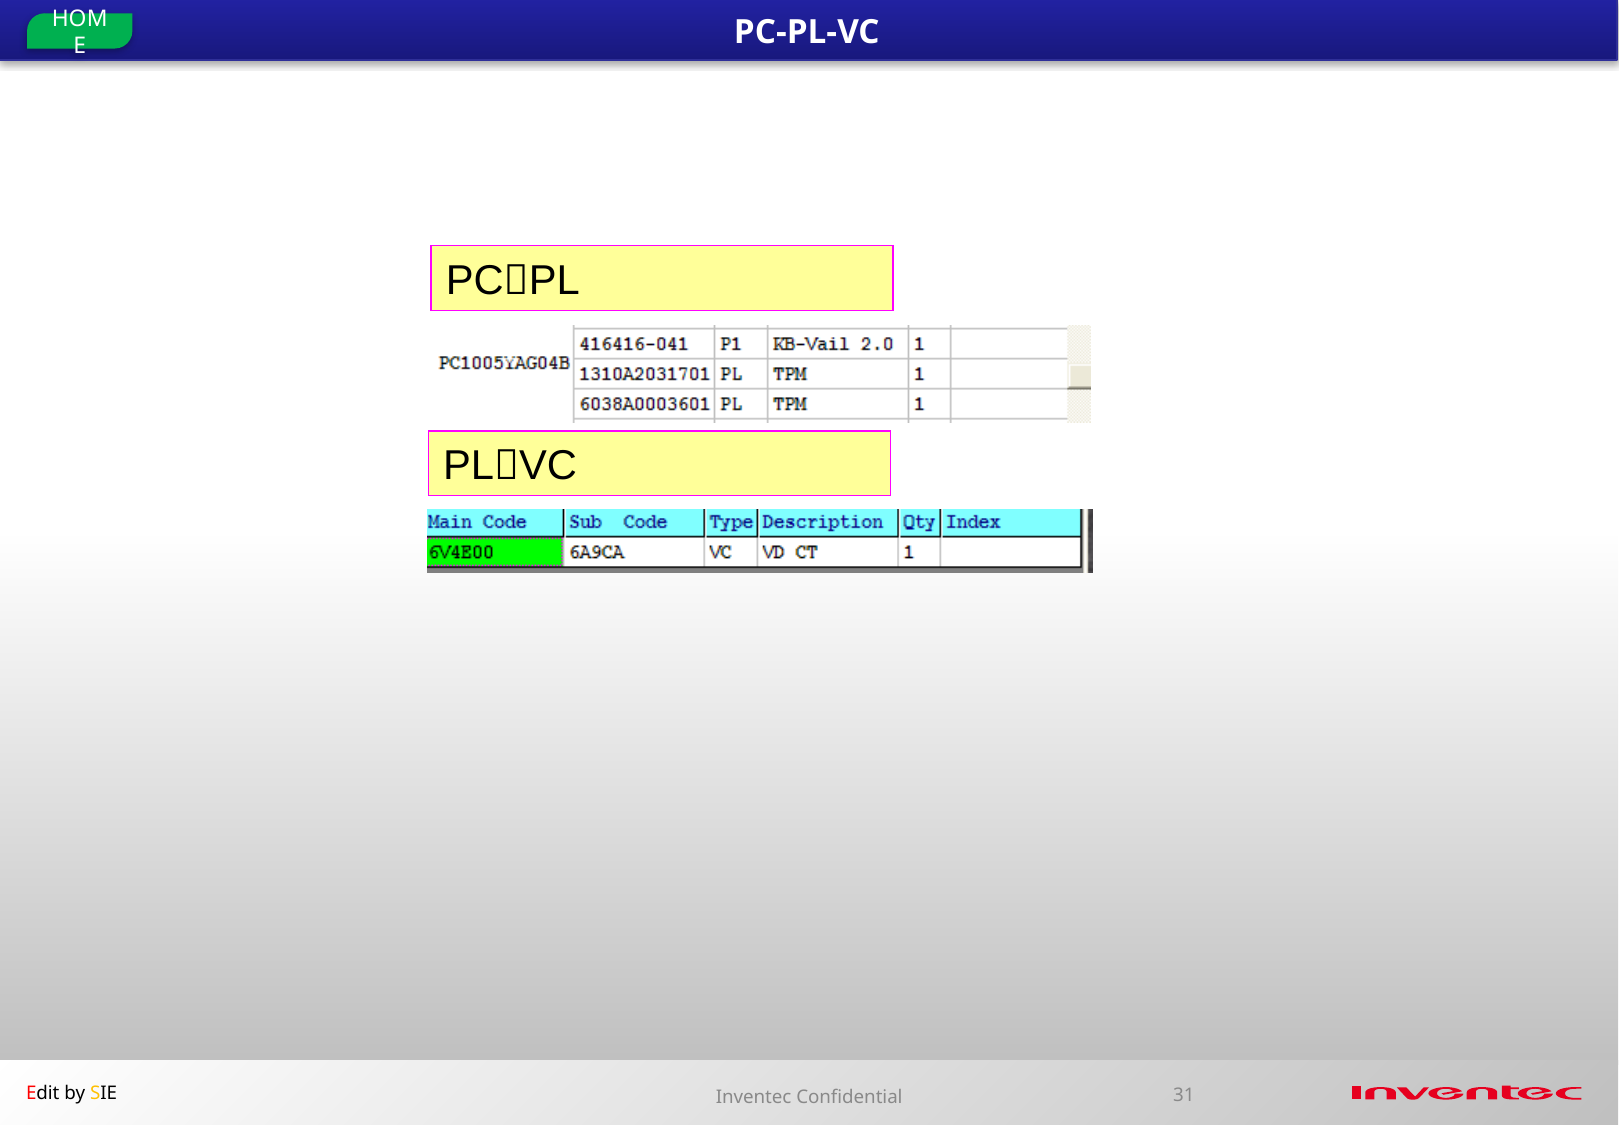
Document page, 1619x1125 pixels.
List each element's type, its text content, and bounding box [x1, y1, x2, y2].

text_box PLVC [428, 430, 891, 496]
slide_number 31 [1159, 1066, 1538, 1125]
picture [434, 325, 1091, 424]
picture [426, 509, 1093, 573]
text_box PCPL [430, 245, 893, 311]
footer Inventec Confidential [552, 1066, 1066, 1125]
title PC-PL-VC [430, 3, 1183, 58]
